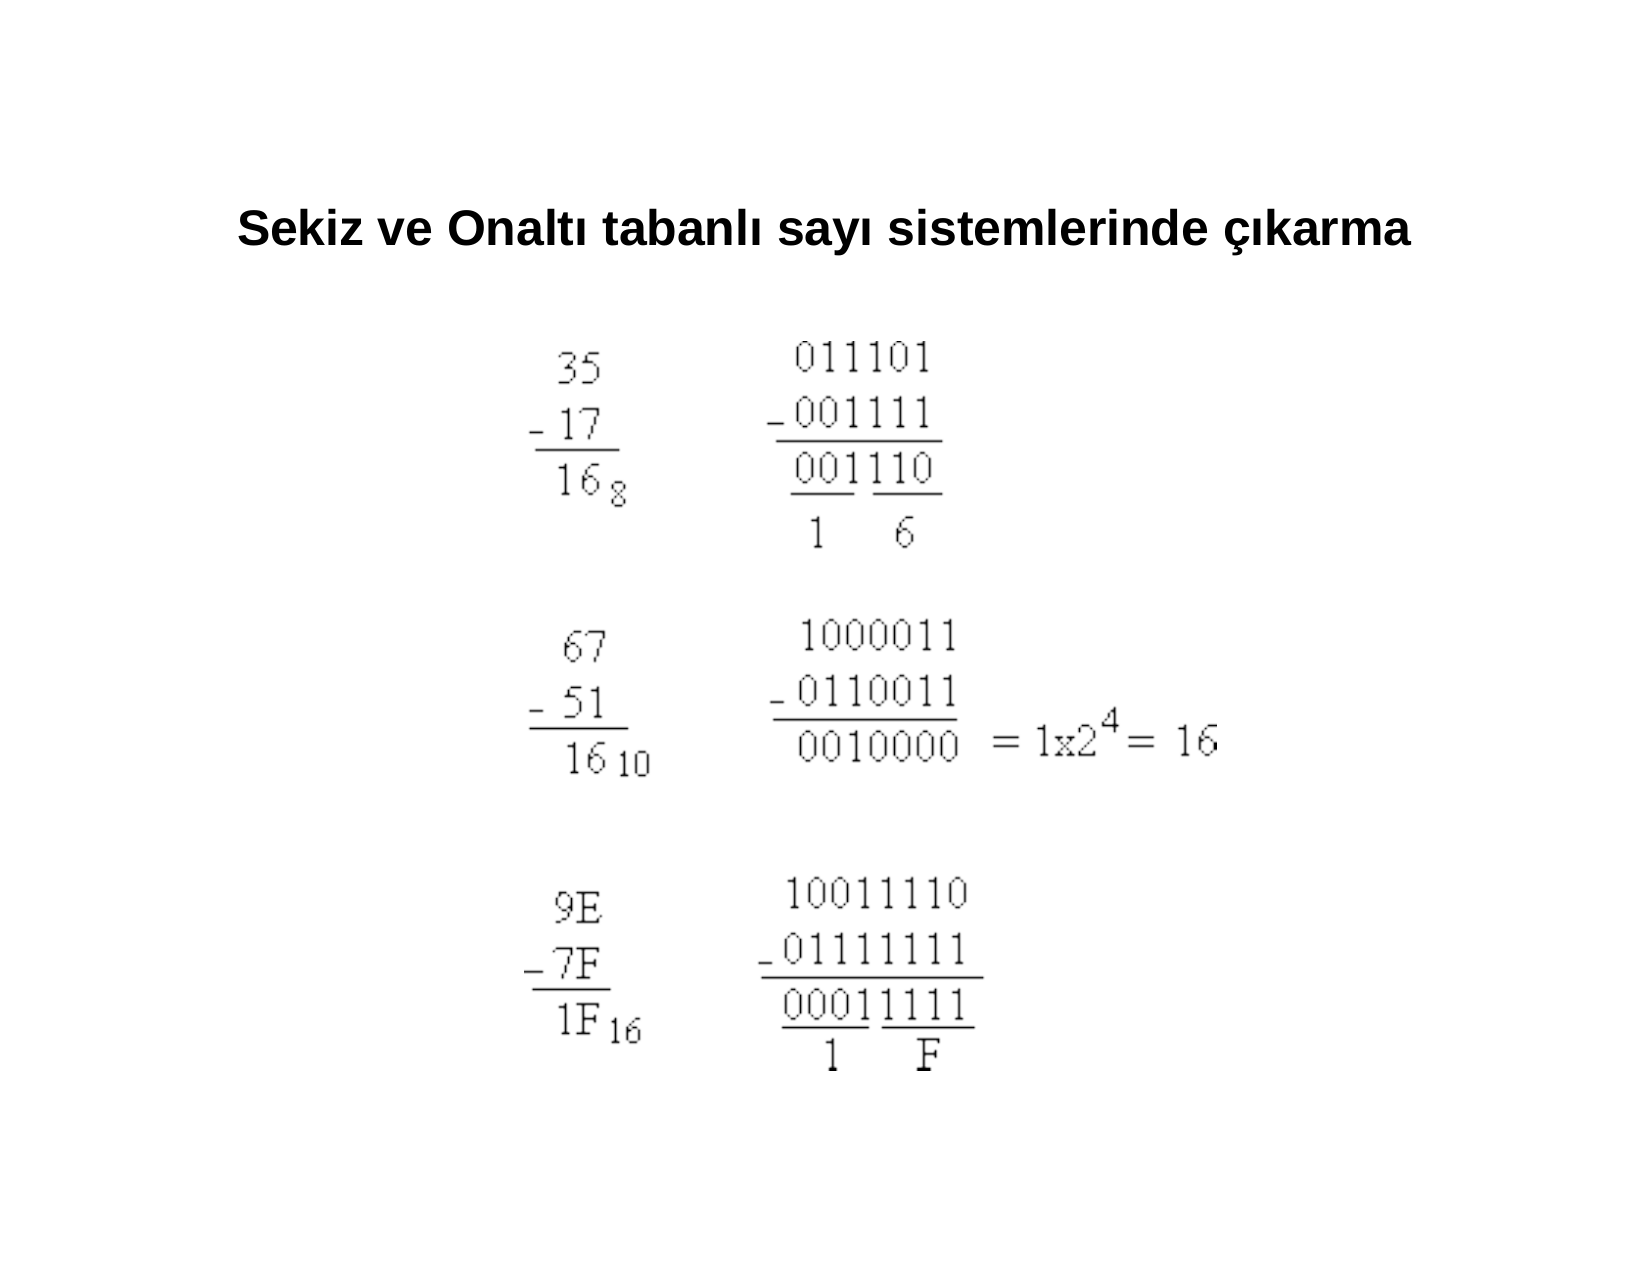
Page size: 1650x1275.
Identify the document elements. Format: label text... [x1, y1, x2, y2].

picture [524, 340, 1217, 1071]
title Sekiz ve Onaltı tabanlı sayı sistemlerinde çıkarma [234, 193, 1417, 409]
